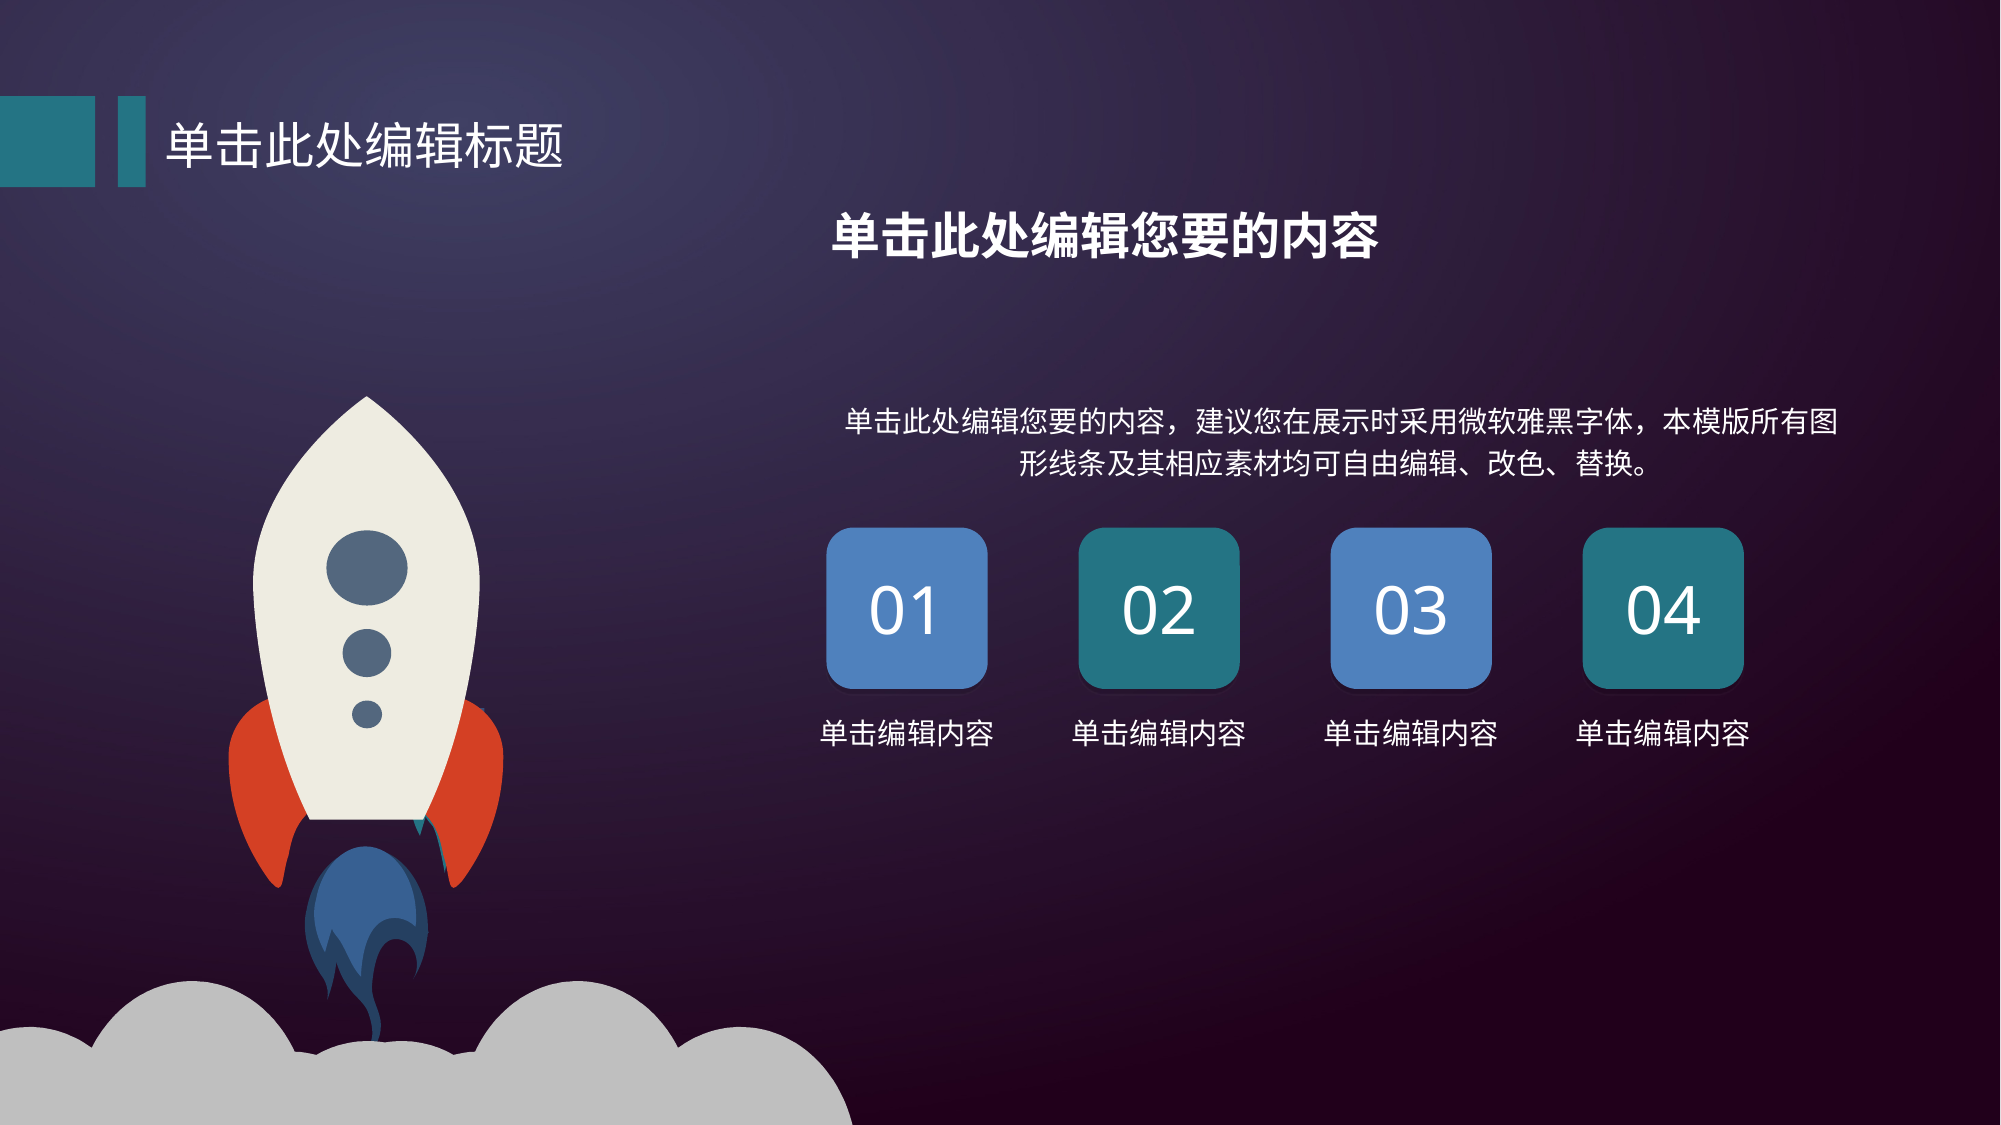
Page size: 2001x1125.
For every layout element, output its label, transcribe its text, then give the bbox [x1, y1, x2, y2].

text_box [859, 526, 989, 690]
text_box [1581, 526, 1745, 690]
text_box 单击编辑内容 [1555, 708, 1771, 759]
text_box 01 [859, 560, 988, 656]
picture [0, 0, 2001, 1125]
text_box 单击编辑内容 [1051, 708, 1267, 759]
text_box 04 [1582, 560, 1744, 656]
text_box 单击编辑内容 [859, 708, 1015, 759]
text_box [116, 94, 148, 189]
text_box [0, 94, 97, 189]
text_box 单击此处编辑您要的内容 [830, 204, 1870, 265]
text_box 02 [1078, 560, 1240, 656]
text_box [1077, 526, 1241, 690]
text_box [0, 396, 856, 1125]
text_box 单击此处编辑您要的内容，建议您在展示时采用微软雅黑字体，本模版所有图形线条及其相应素材均可自由编辑、改色、替换。 [856, 396, 1853, 481]
text_box 03 [1330, 560, 1492, 656]
text_box 单击编辑内容 [1303, 708, 1519, 759]
text_box 单击此处编辑标题 [148, 107, 581, 182]
text_box [1329, 526, 1493, 690]
